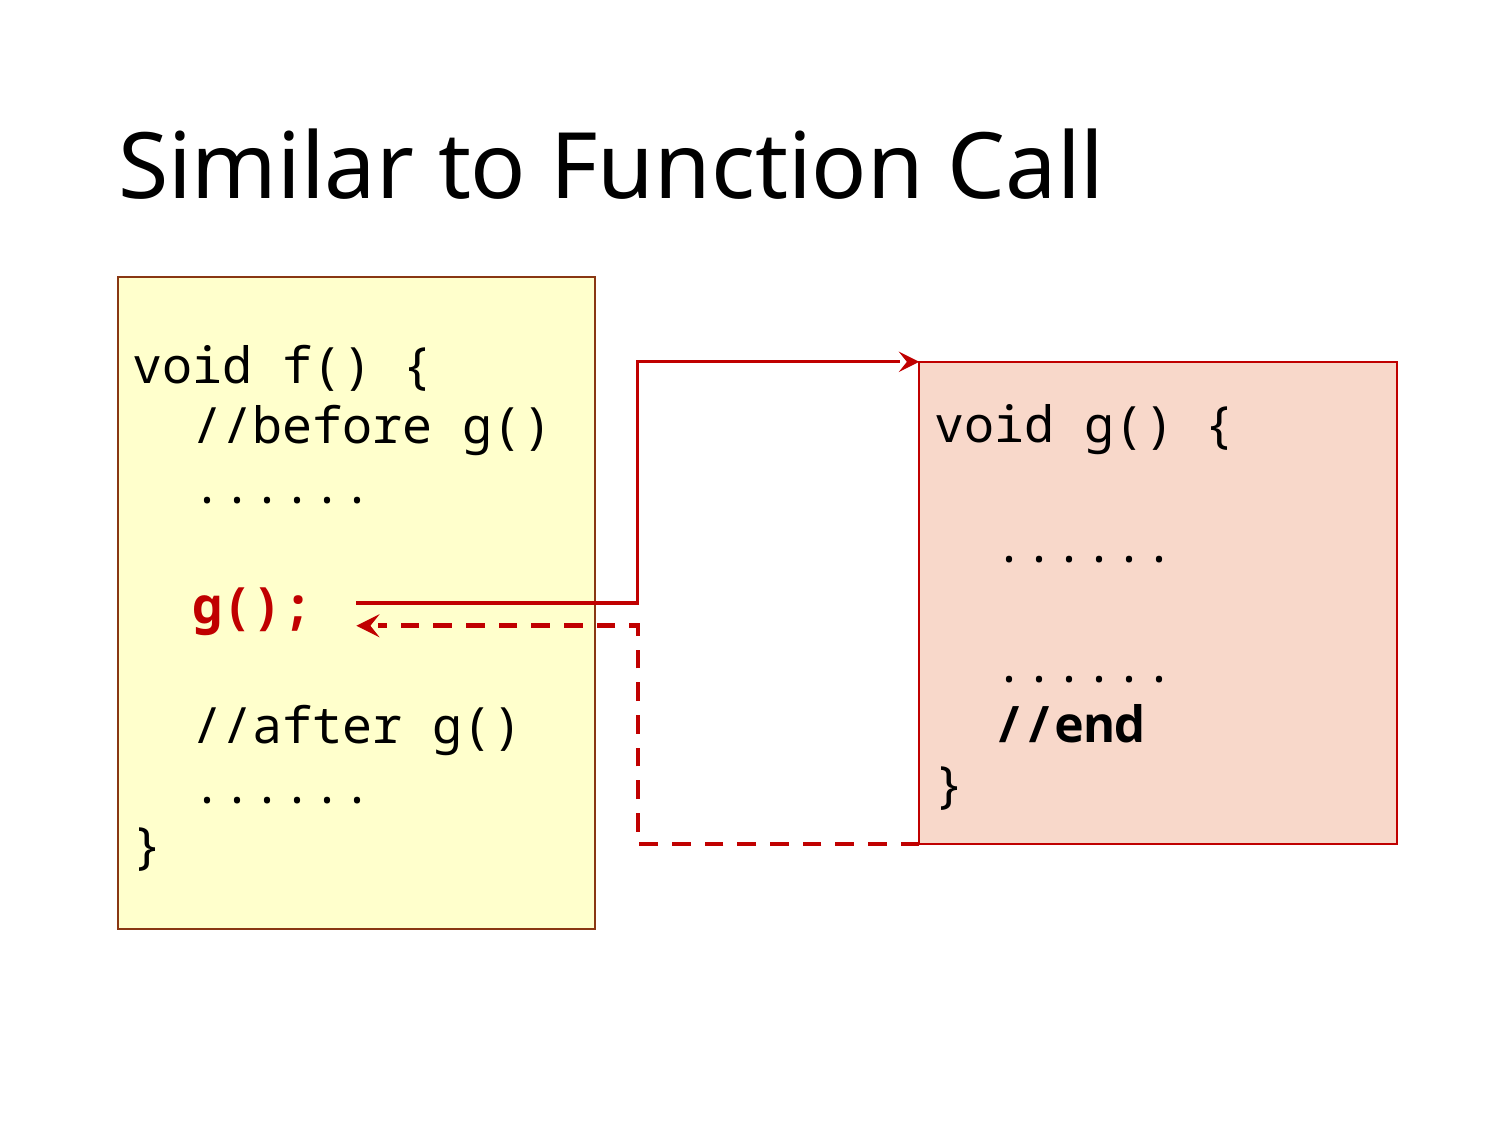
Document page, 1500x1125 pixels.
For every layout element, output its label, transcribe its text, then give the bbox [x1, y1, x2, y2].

text_box void f() { //before g() ...... g(); //after g() ...... } [117, 276, 596, 930]
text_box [356, 361, 1397, 845]
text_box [356, 625, 920, 845]
title Similar to Function Call [103, 59, 1397, 278]
